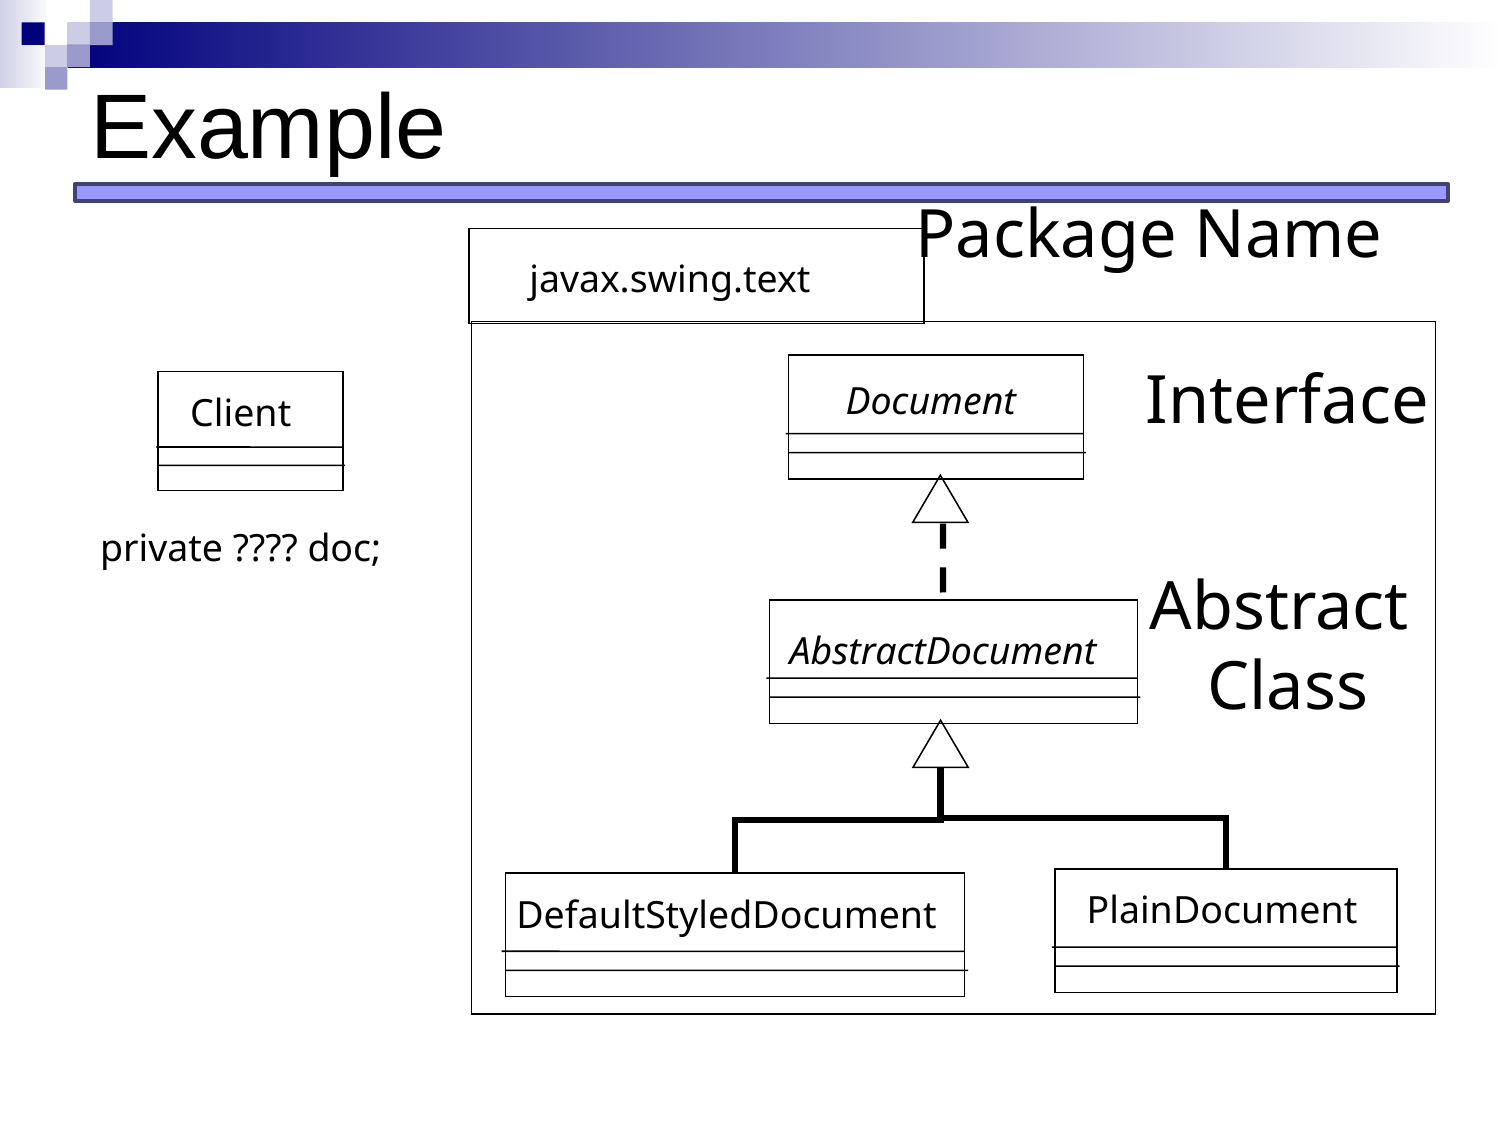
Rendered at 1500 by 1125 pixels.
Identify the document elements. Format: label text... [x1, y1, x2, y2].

text_box [912, 486, 968, 523]
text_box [785, 354, 1087, 480]
text_box javax.swing.text [514, 247, 826, 308]
text_box [912, 733, 969, 768]
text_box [501, 872, 969, 997]
text_box Client private ???? doc; [85, 381, 397, 622]
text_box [1051, 868, 1400, 993]
text_box [471, 321, 1436, 1015]
text_box [469, 235, 924, 324]
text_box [784, 717, 891, 924]
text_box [766, 599, 1141, 724]
text_box Interface [1130, 349, 1444, 445]
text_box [156, 371, 345, 491]
text_box Package Name [900, 183, 1398, 279]
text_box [1032, 675, 1135, 962]
title Example [75, 9, 1425, 235]
text_box Abstract Class [1053, 555, 1500, 731]
